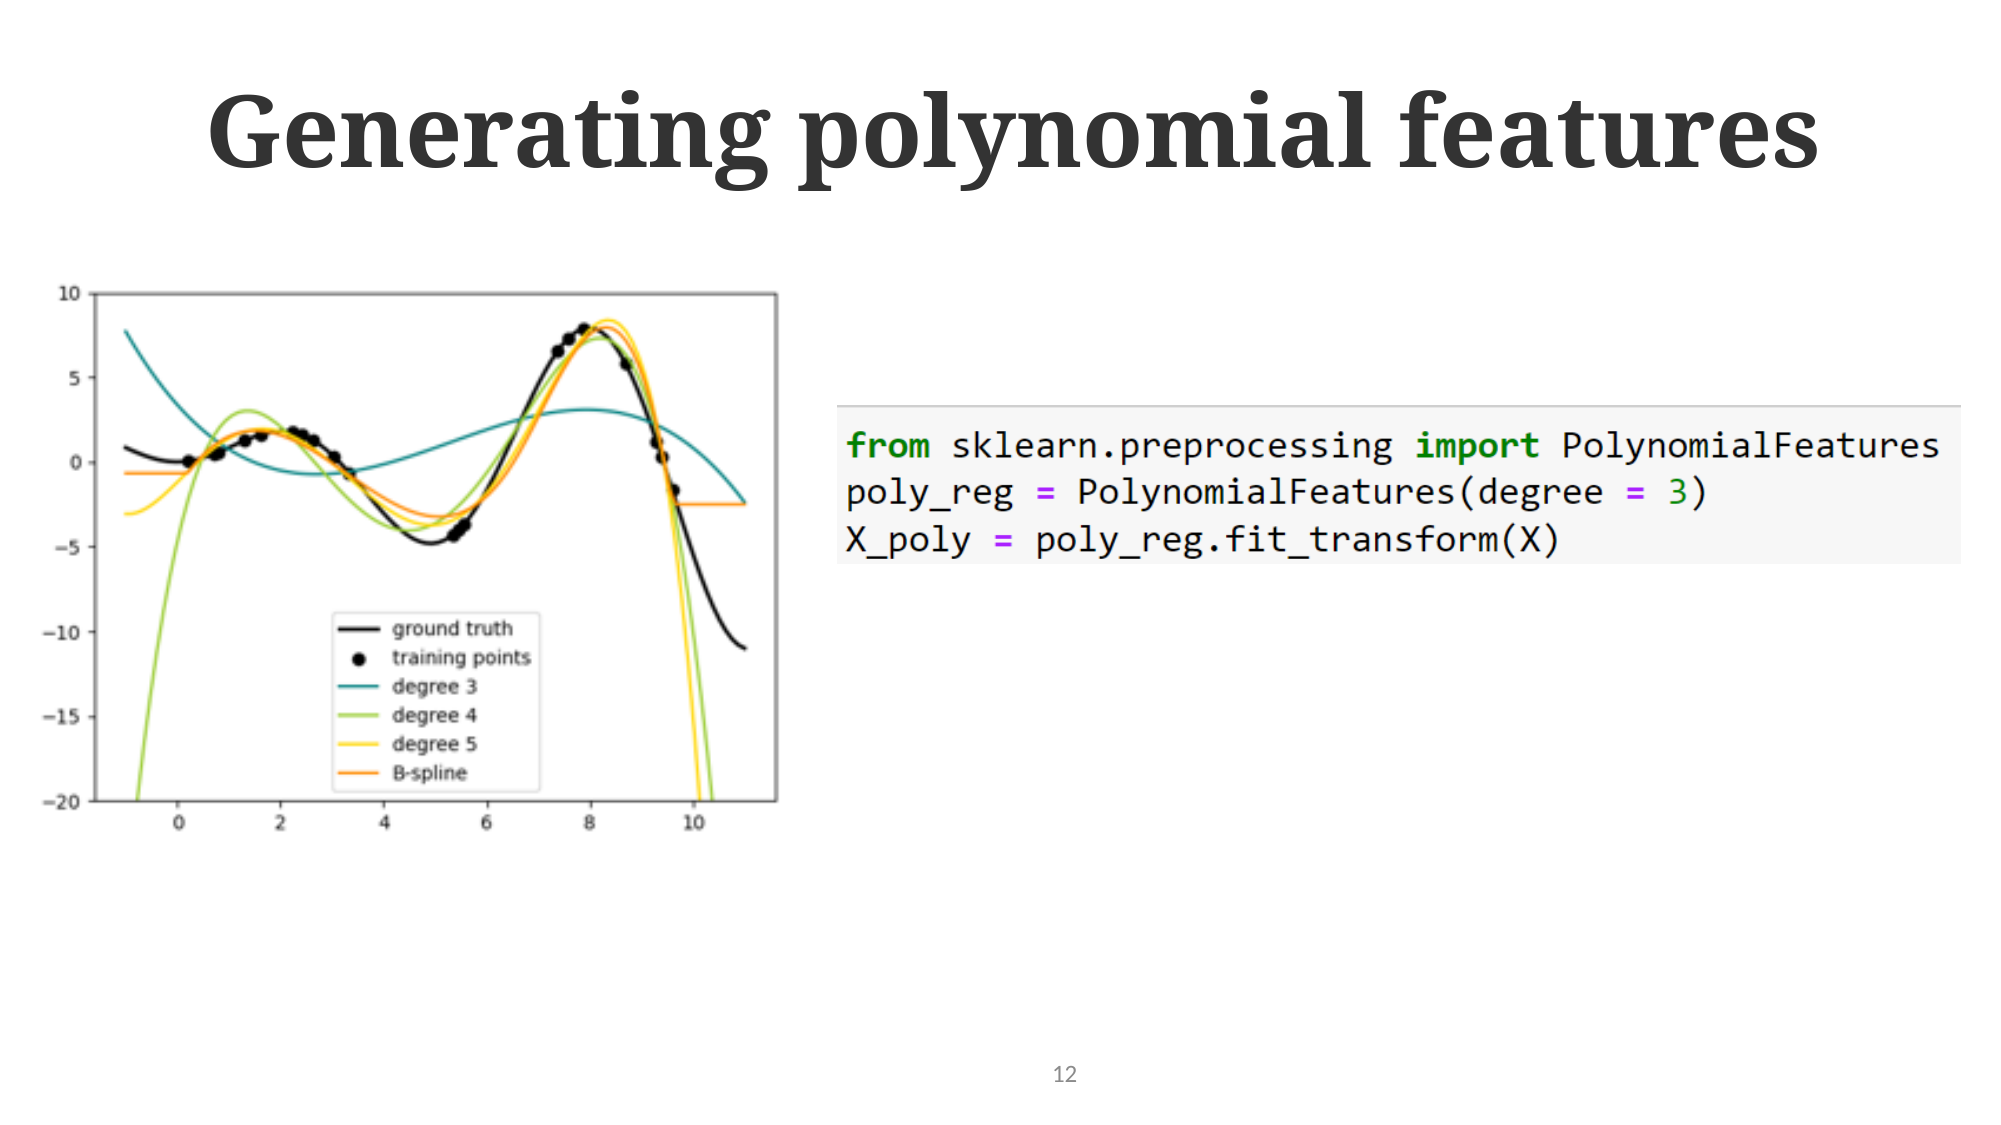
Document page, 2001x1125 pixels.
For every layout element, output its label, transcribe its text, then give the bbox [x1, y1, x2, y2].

picture [0, 214, 1961, 874]
title Generating polynomial features [190, 26, 1916, 244]
slide_number 12 [642, 1042, 1093, 1103]
